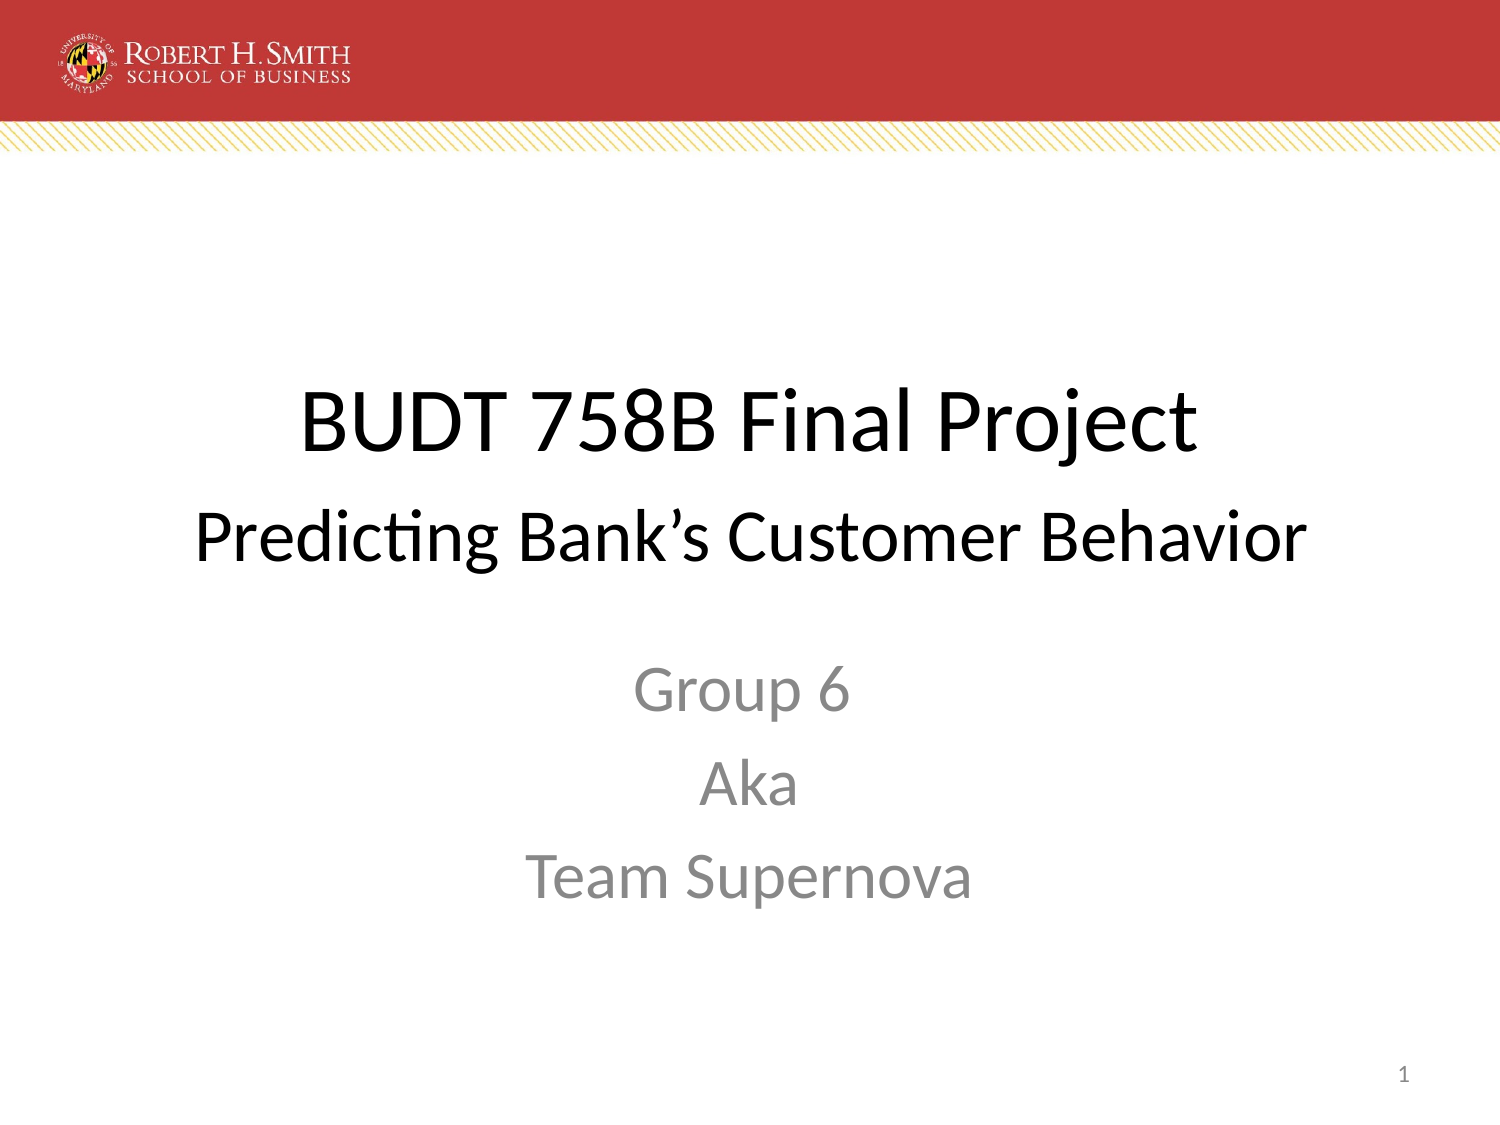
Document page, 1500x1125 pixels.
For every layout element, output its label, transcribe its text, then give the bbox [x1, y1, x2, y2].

slide_number ‹#› [1074, 1042, 1425, 1103]
picture [0, 0, 1500, 164]
title BUDT 758B Final Project Predicting Bank’s Customer Behavior [112, 349, 1388, 591]
subtitle Group 6 Aka Team Supernova [225, 637, 1275, 925]
